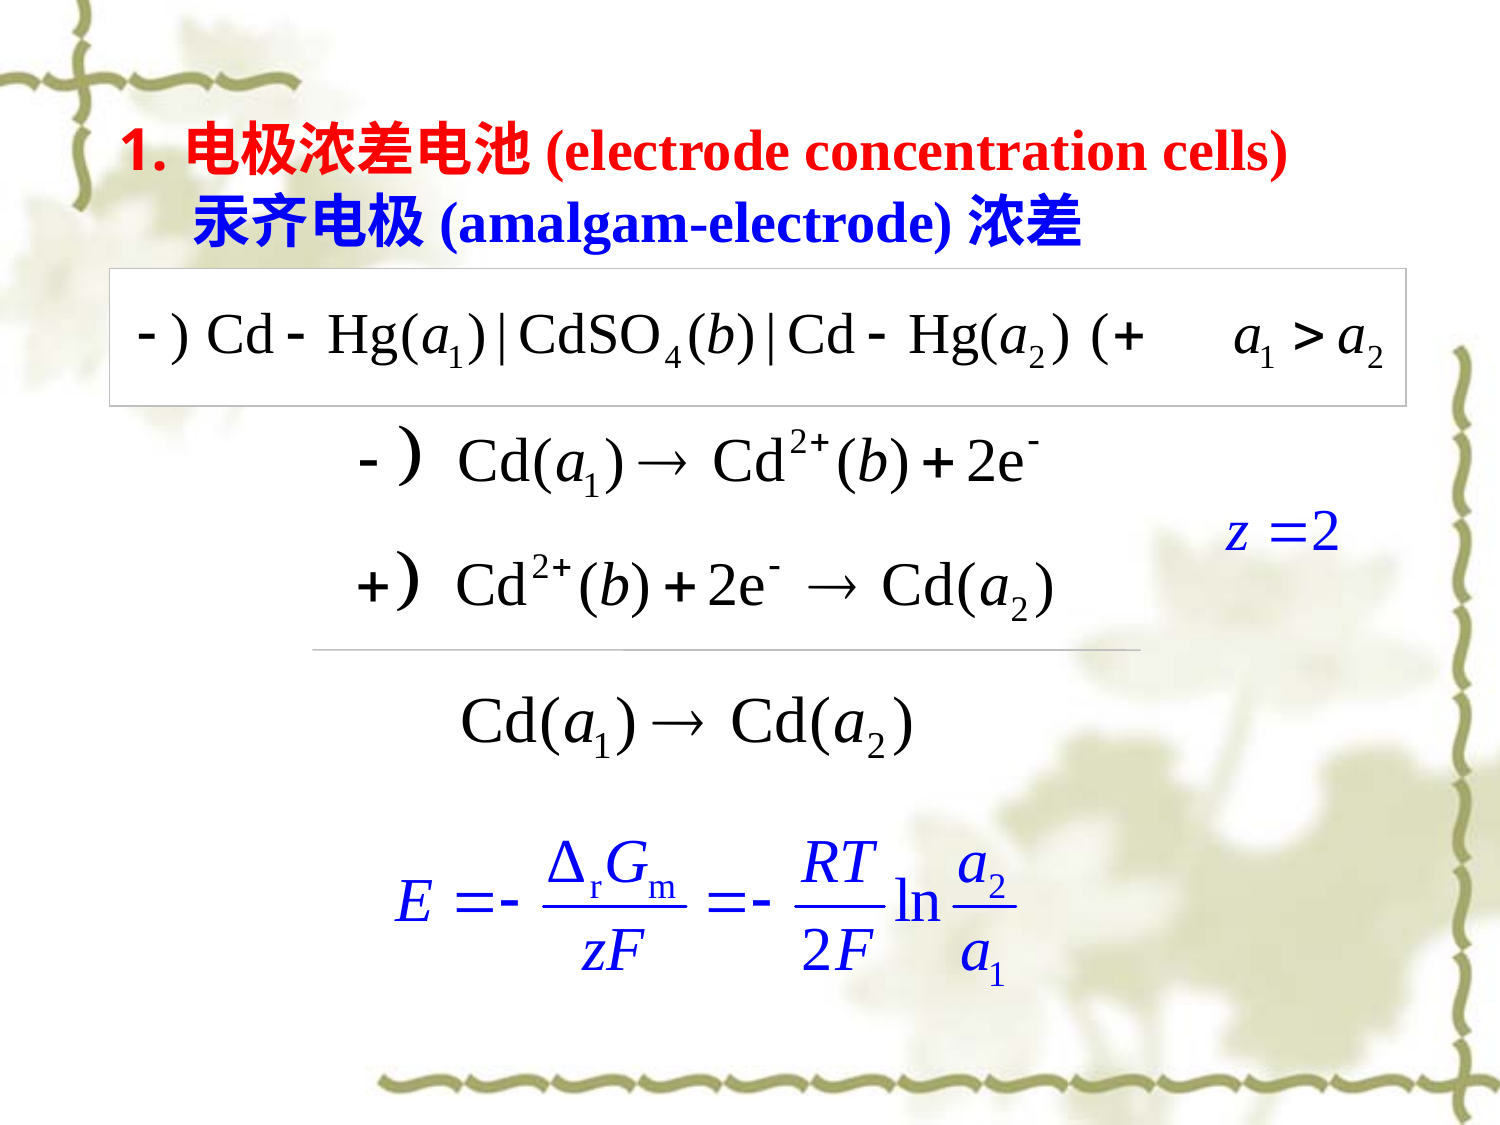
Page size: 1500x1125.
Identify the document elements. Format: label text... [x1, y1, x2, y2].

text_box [1214, 495, 1354, 561]
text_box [451, 676, 926, 776]
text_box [383, 822, 1030, 1001]
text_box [109, 268, 1407, 407]
picture [0, 0, 1500, 1125]
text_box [346, 538, 1067, 643]
text_box 汞齐电极(amalgam-electrode)浓差 [171, 190, 1106, 262]
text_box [348, 413, 1058, 518]
text_box 1.电极浓差电池(electrode concentration cells) [103, 104, 1410, 190]
